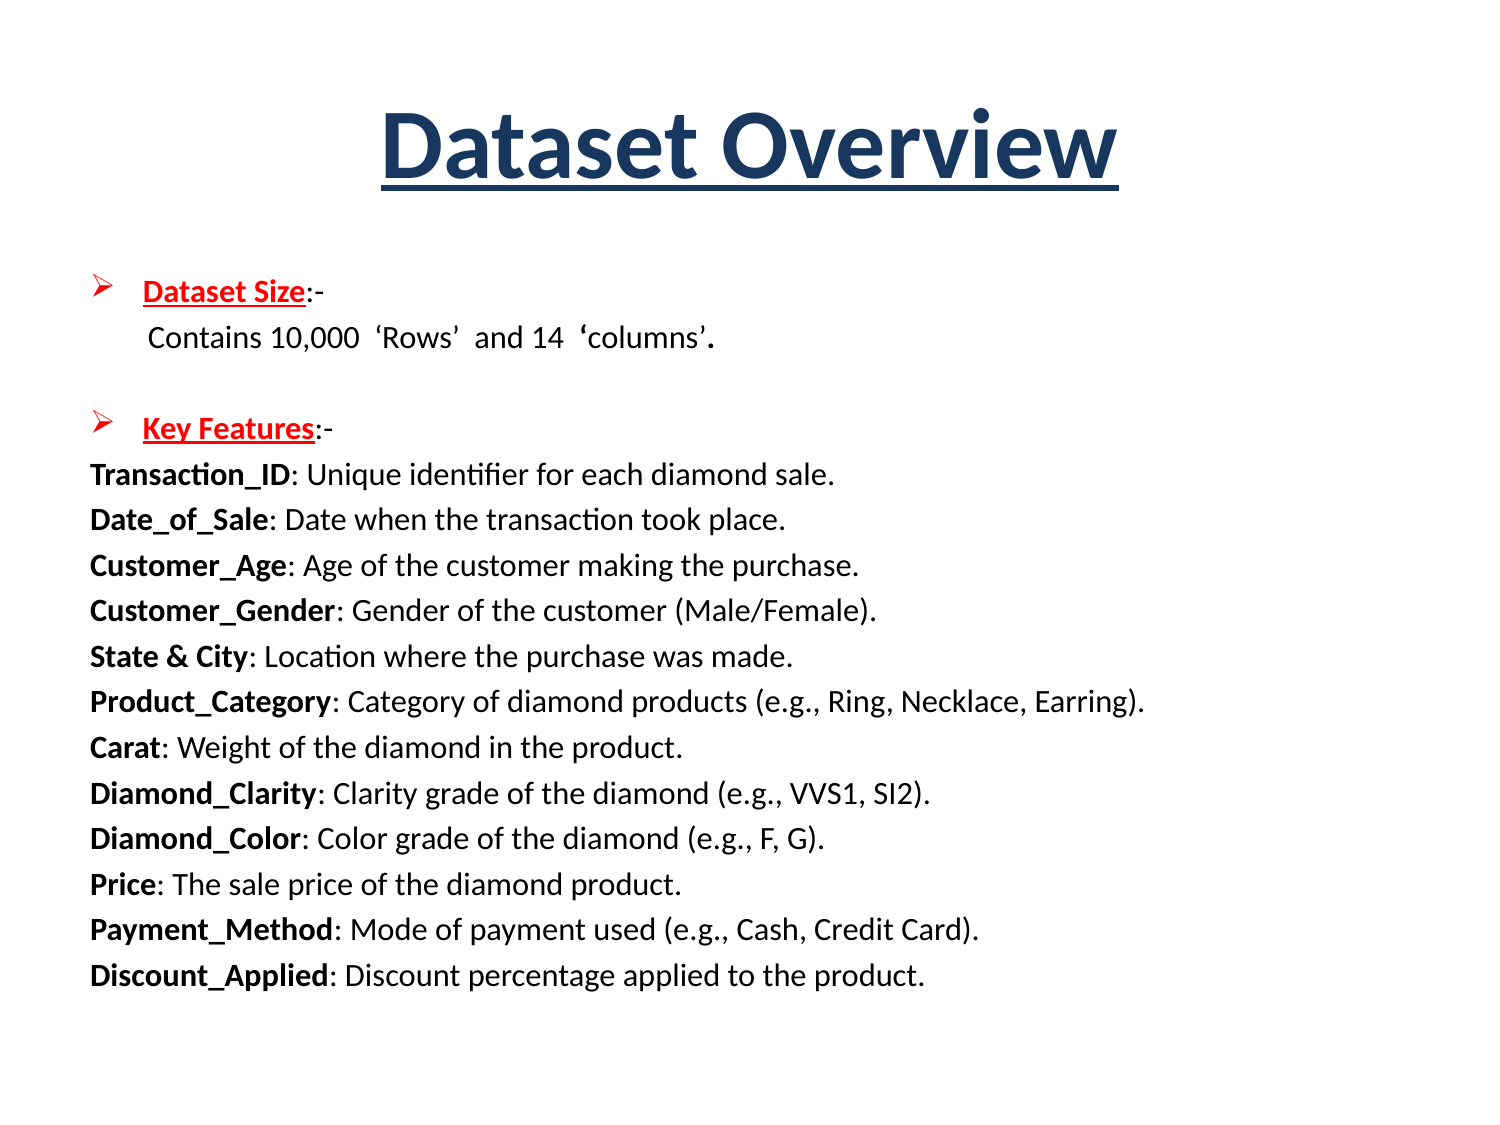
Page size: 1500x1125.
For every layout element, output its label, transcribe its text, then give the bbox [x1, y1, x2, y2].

title Dataset Overview [75, 45, 1425, 233]
list Dataset Size:- Contains 10,000 ‘Rows’ and 14 ‘columns’. Key Features:- Transaction_ID: Unique identifier for each diamond sale. Date_of_Sale: Date when the transaction took place. Customer_Age: Age of the customer making the purchase. Customer_Gender: Gender of the customer (Male/Female). State & City: Location where the purchase was made. Product_Category: Category of diamond products (e.g., Ring, Necklace, Earring). Carat: Weight of the diamond in the product. Diamond_Clarity: Clarity grade of the diamond (e.g., VVS1, SI2). Diamond_Color: Color grade of the diamond (e.g., F, G). Price: The sale price of the diamond product. Payment_Method: Mode of payment used (e.g., Cash, Credit Card). Discount_Applied: Discount percentage applied to the product. [75, 262, 1425, 1005]
